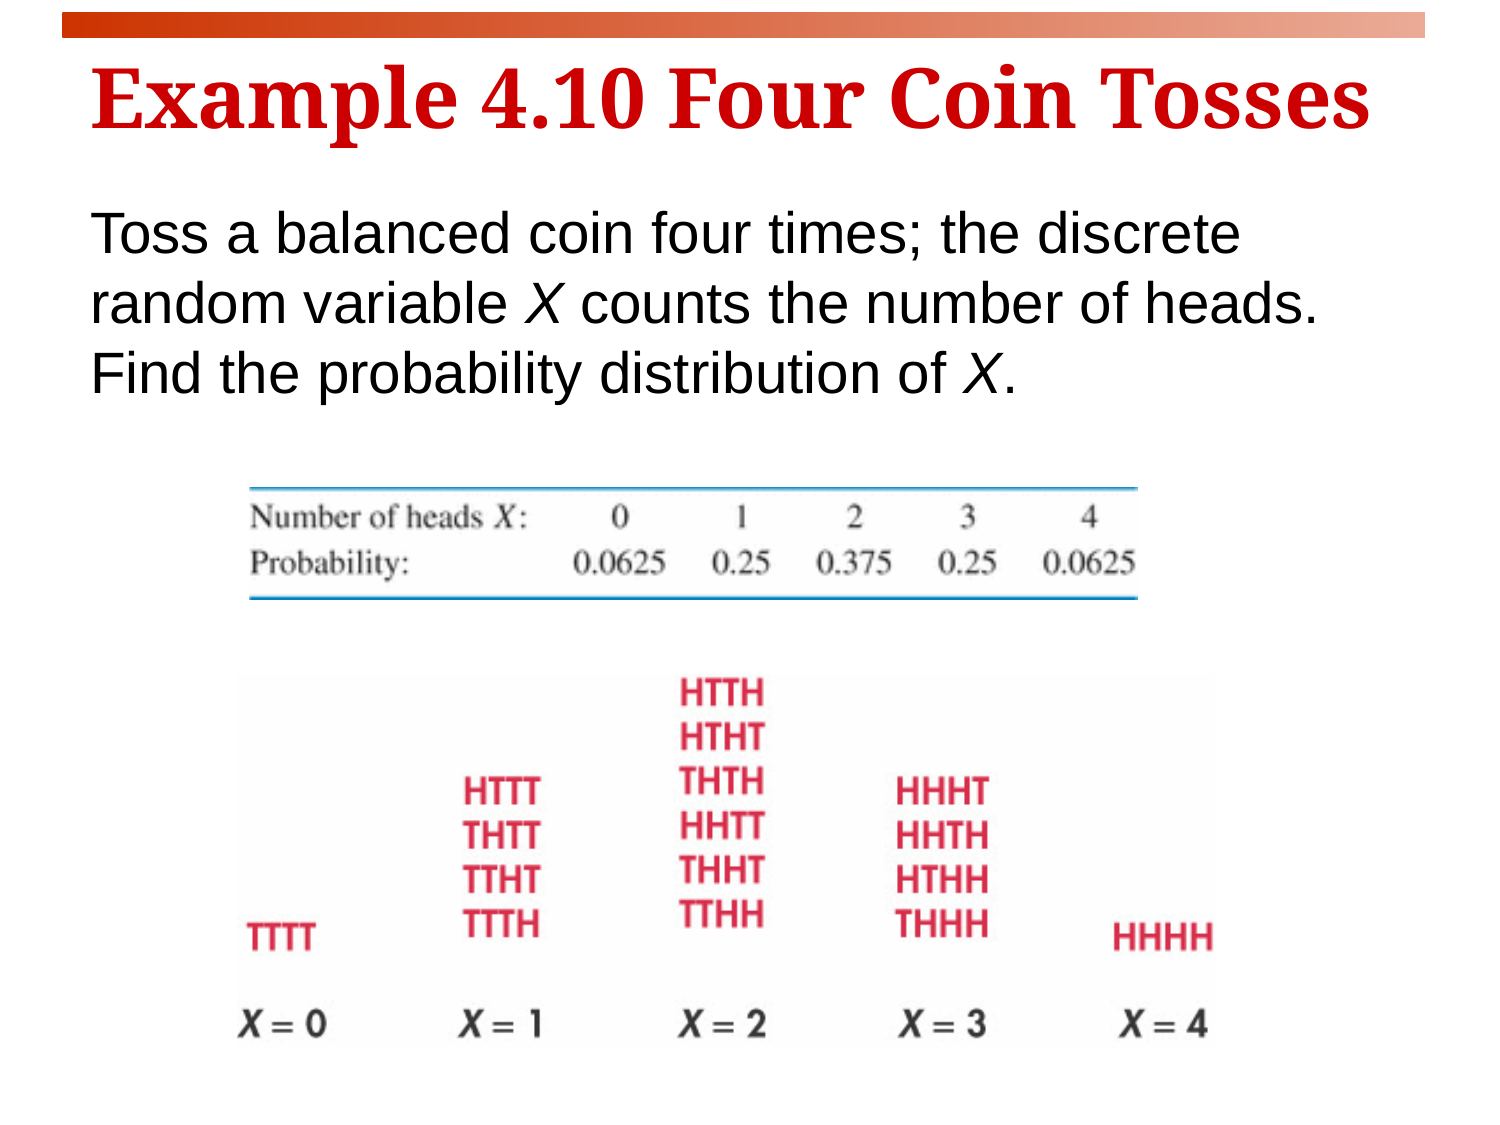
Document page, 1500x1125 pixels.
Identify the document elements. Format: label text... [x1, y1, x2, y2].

picture [249, 487, 1139, 601]
list Toss a balanced coin four times; the discrete random variable X counts the number of heads. Find the probability distribution of X. [75, 187, 1425, 1088]
picture [237, 674, 1216, 1049]
title Example 4.10 Four Coin Tosses [75, 37, 1425, 163]
